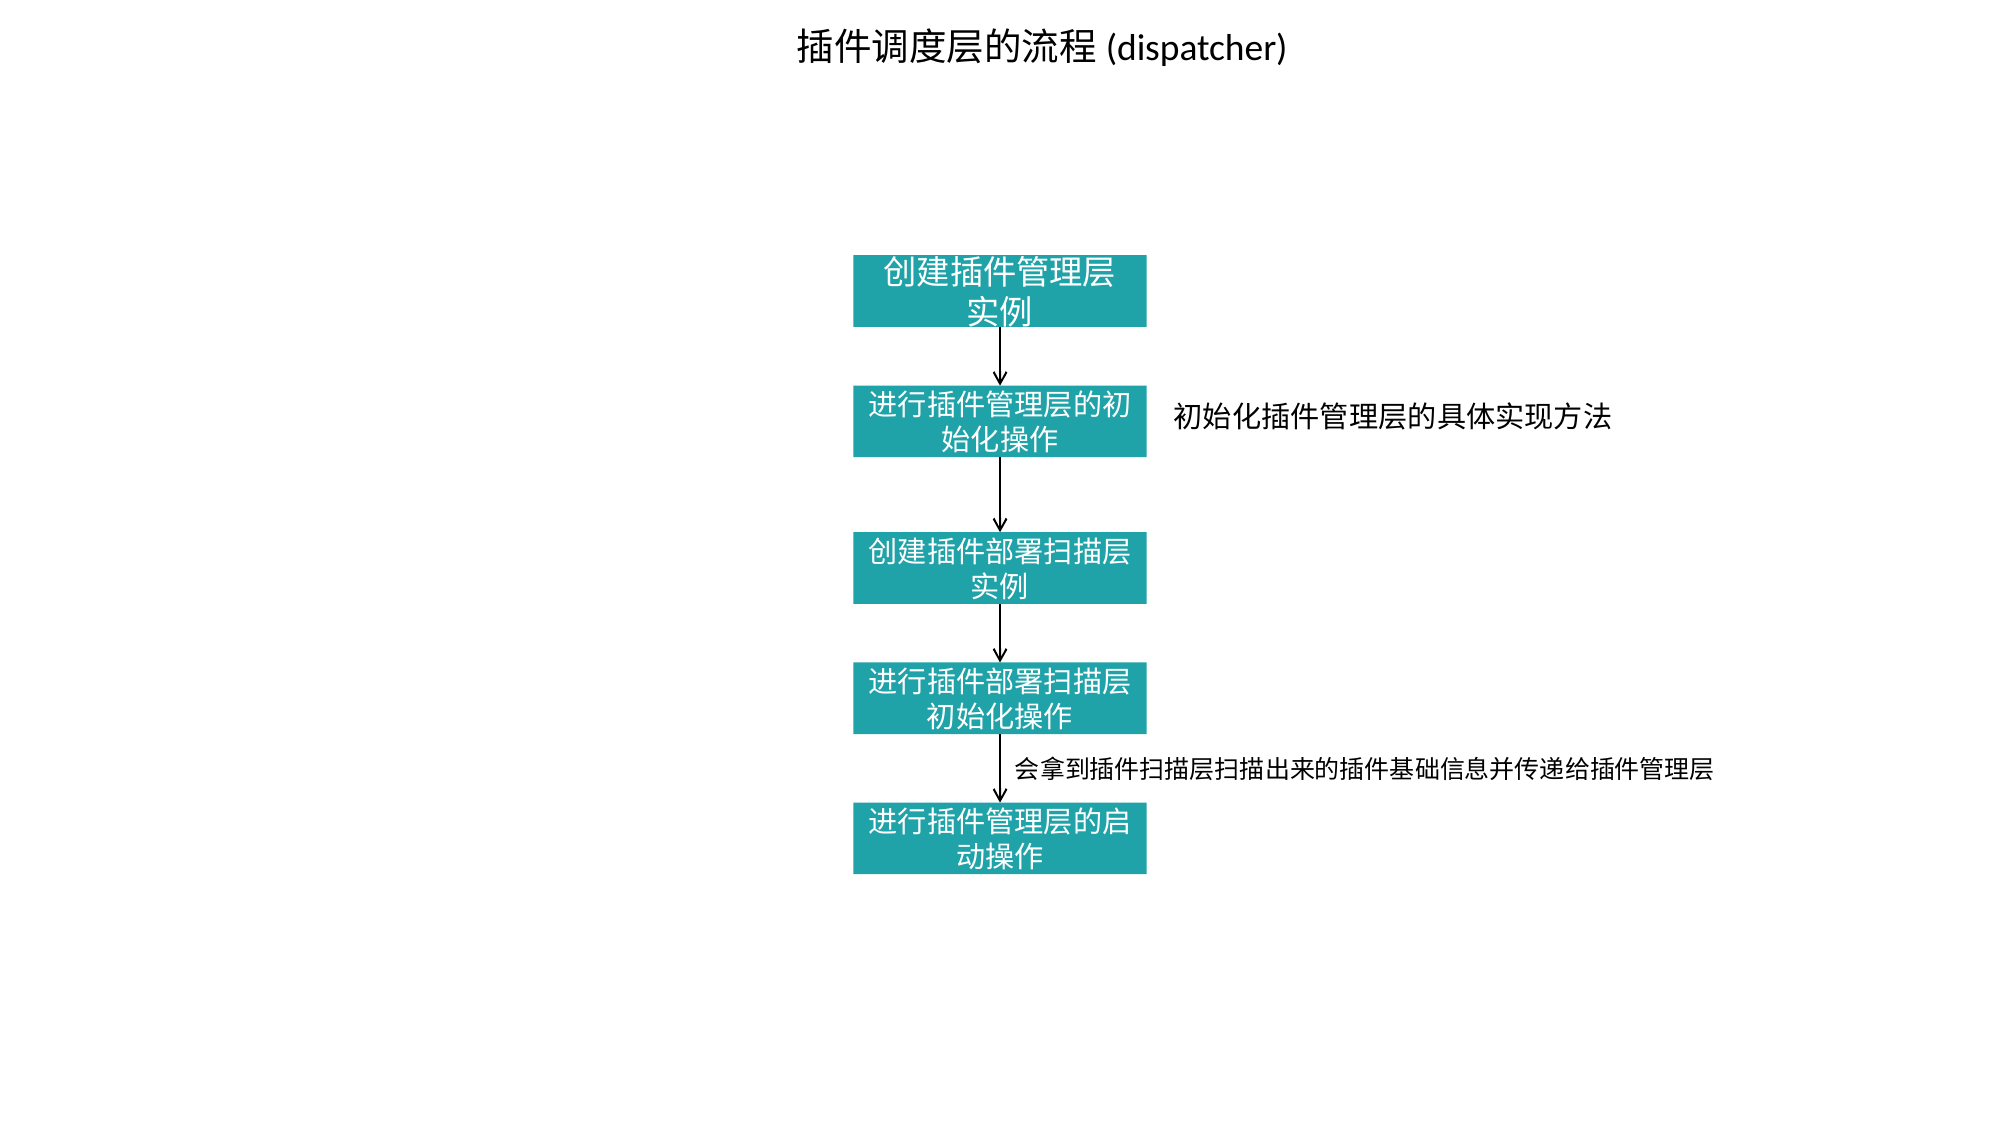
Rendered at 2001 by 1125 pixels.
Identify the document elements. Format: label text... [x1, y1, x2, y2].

text_box 会拿到插件扫描层扫描出来的插件基础信息并传递给插件管理层 [1001, 745, 1730, 791]
text_box 插件调度层的流程(dispatcher) [751, 15, 1334, 76]
text_box 创建插件部署扫描层实例 [852, 531, 1148, 605]
text_box 进行插件管理层的启动操作 [852, 802, 1148, 875]
text_box 初始化插件管理层的具体实现方法 [1159, 391, 1628, 441]
text_box 进行插件部署扫描层初始化操作 [852, 661, 1148, 735]
text_box 进行插件管理层的初始化操作 [852, 385, 1148, 458]
text_box 创建插件管理层实例 [852, 254, 1148, 328]
